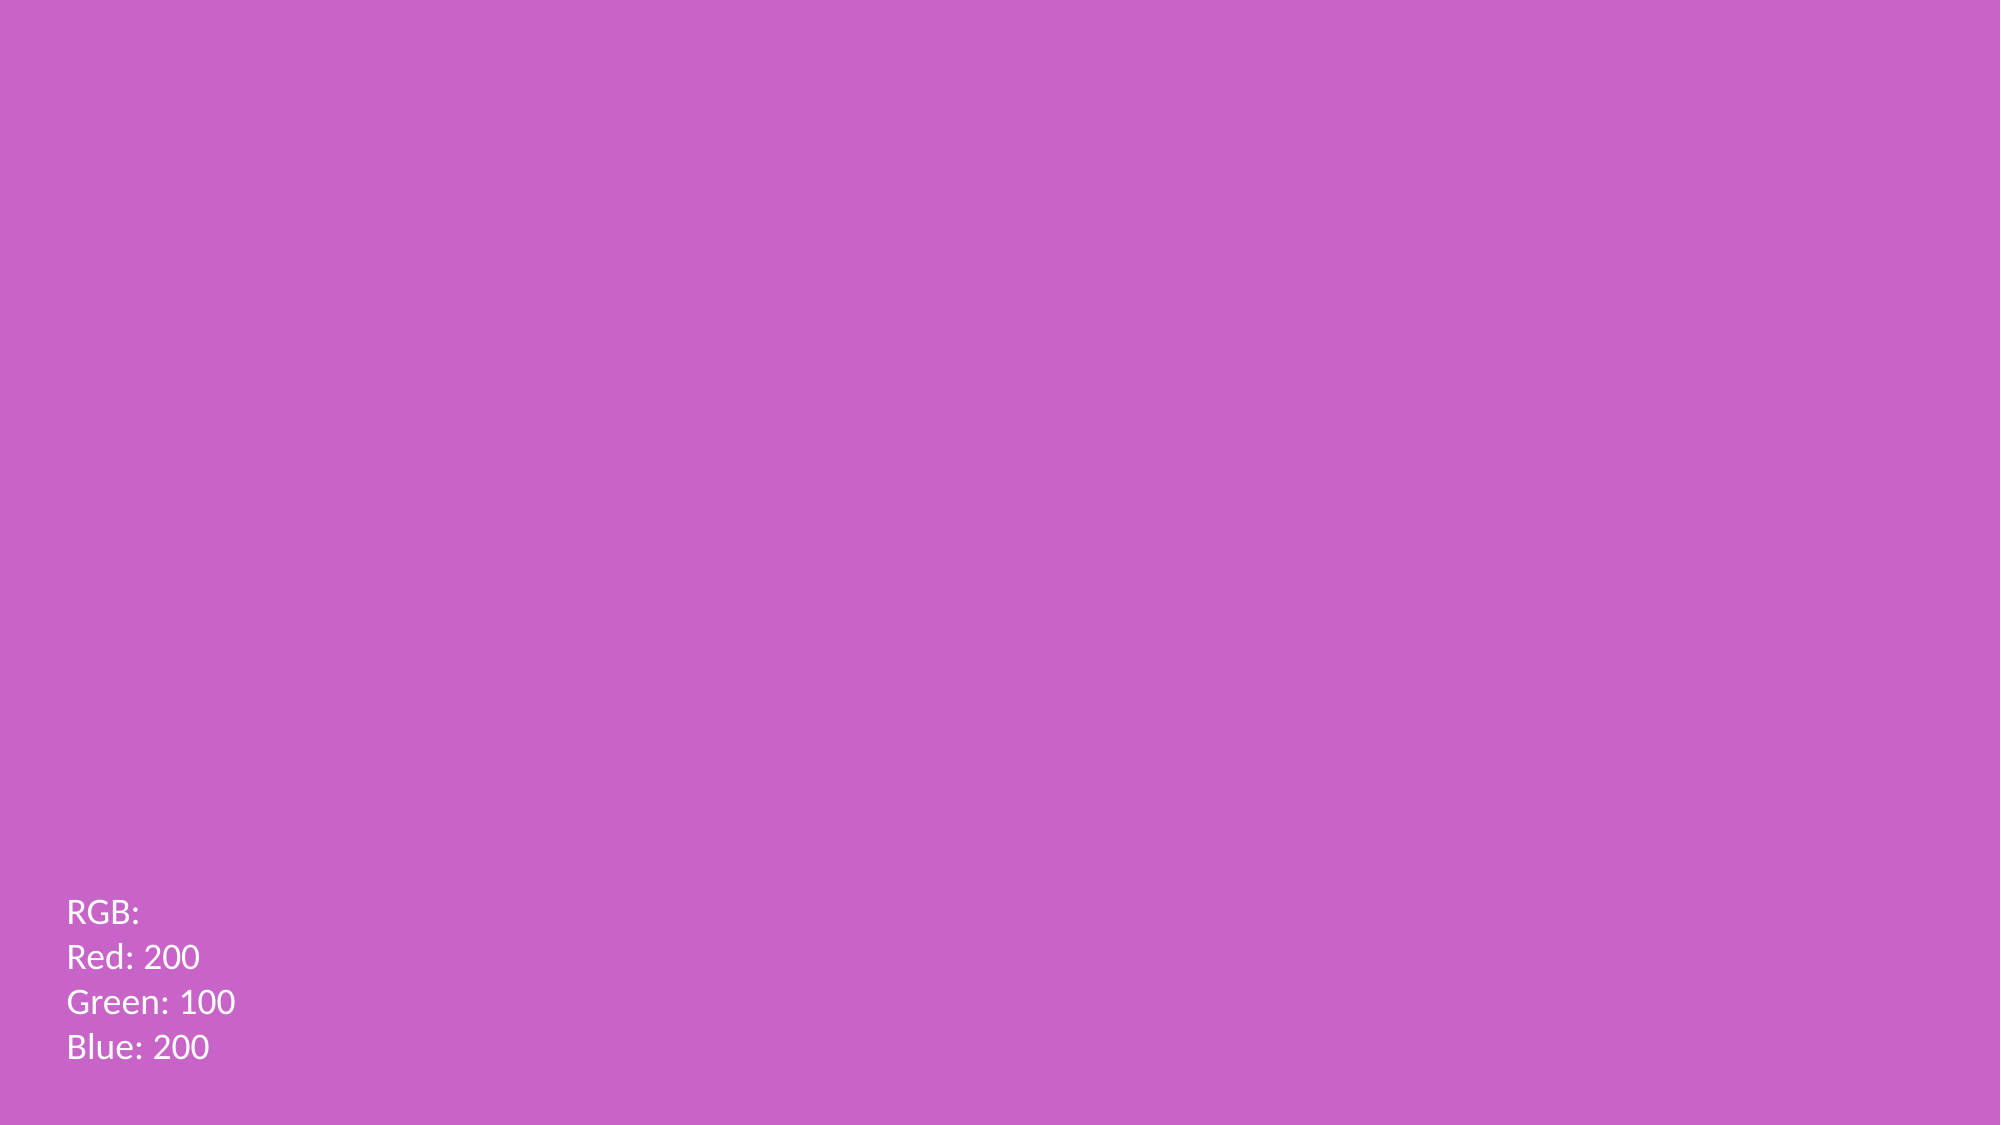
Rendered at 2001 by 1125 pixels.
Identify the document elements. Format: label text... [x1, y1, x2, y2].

text_box RGB: Red: 200 Green: 100 Blue: 200 [51, 879, 251, 1075]
